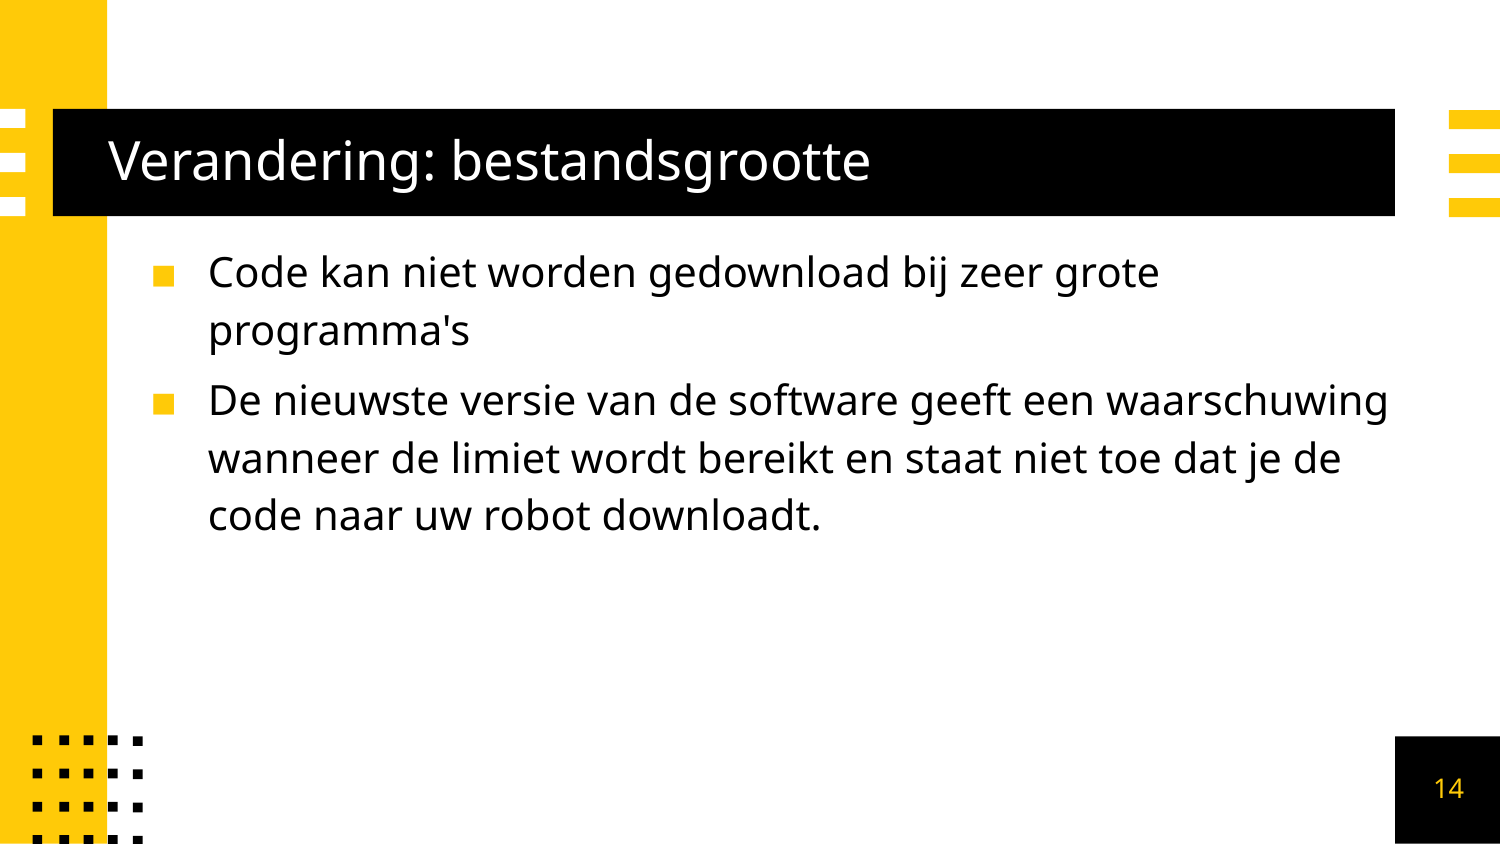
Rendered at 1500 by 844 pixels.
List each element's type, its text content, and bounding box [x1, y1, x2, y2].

title Verandering: bestandsgrootte [108, 108, 1396, 217]
slide_number 14 [1395, 736, 1500, 844]
list Code kan niet worden gedownload bij zeer grote programma's De nieuwste versie van de software geeft een waarschuwing wanneer de limiet wordt bereikt en staat niet toe dat je de code naar uw robot downloadt. [132, 238, 1396, 844]
